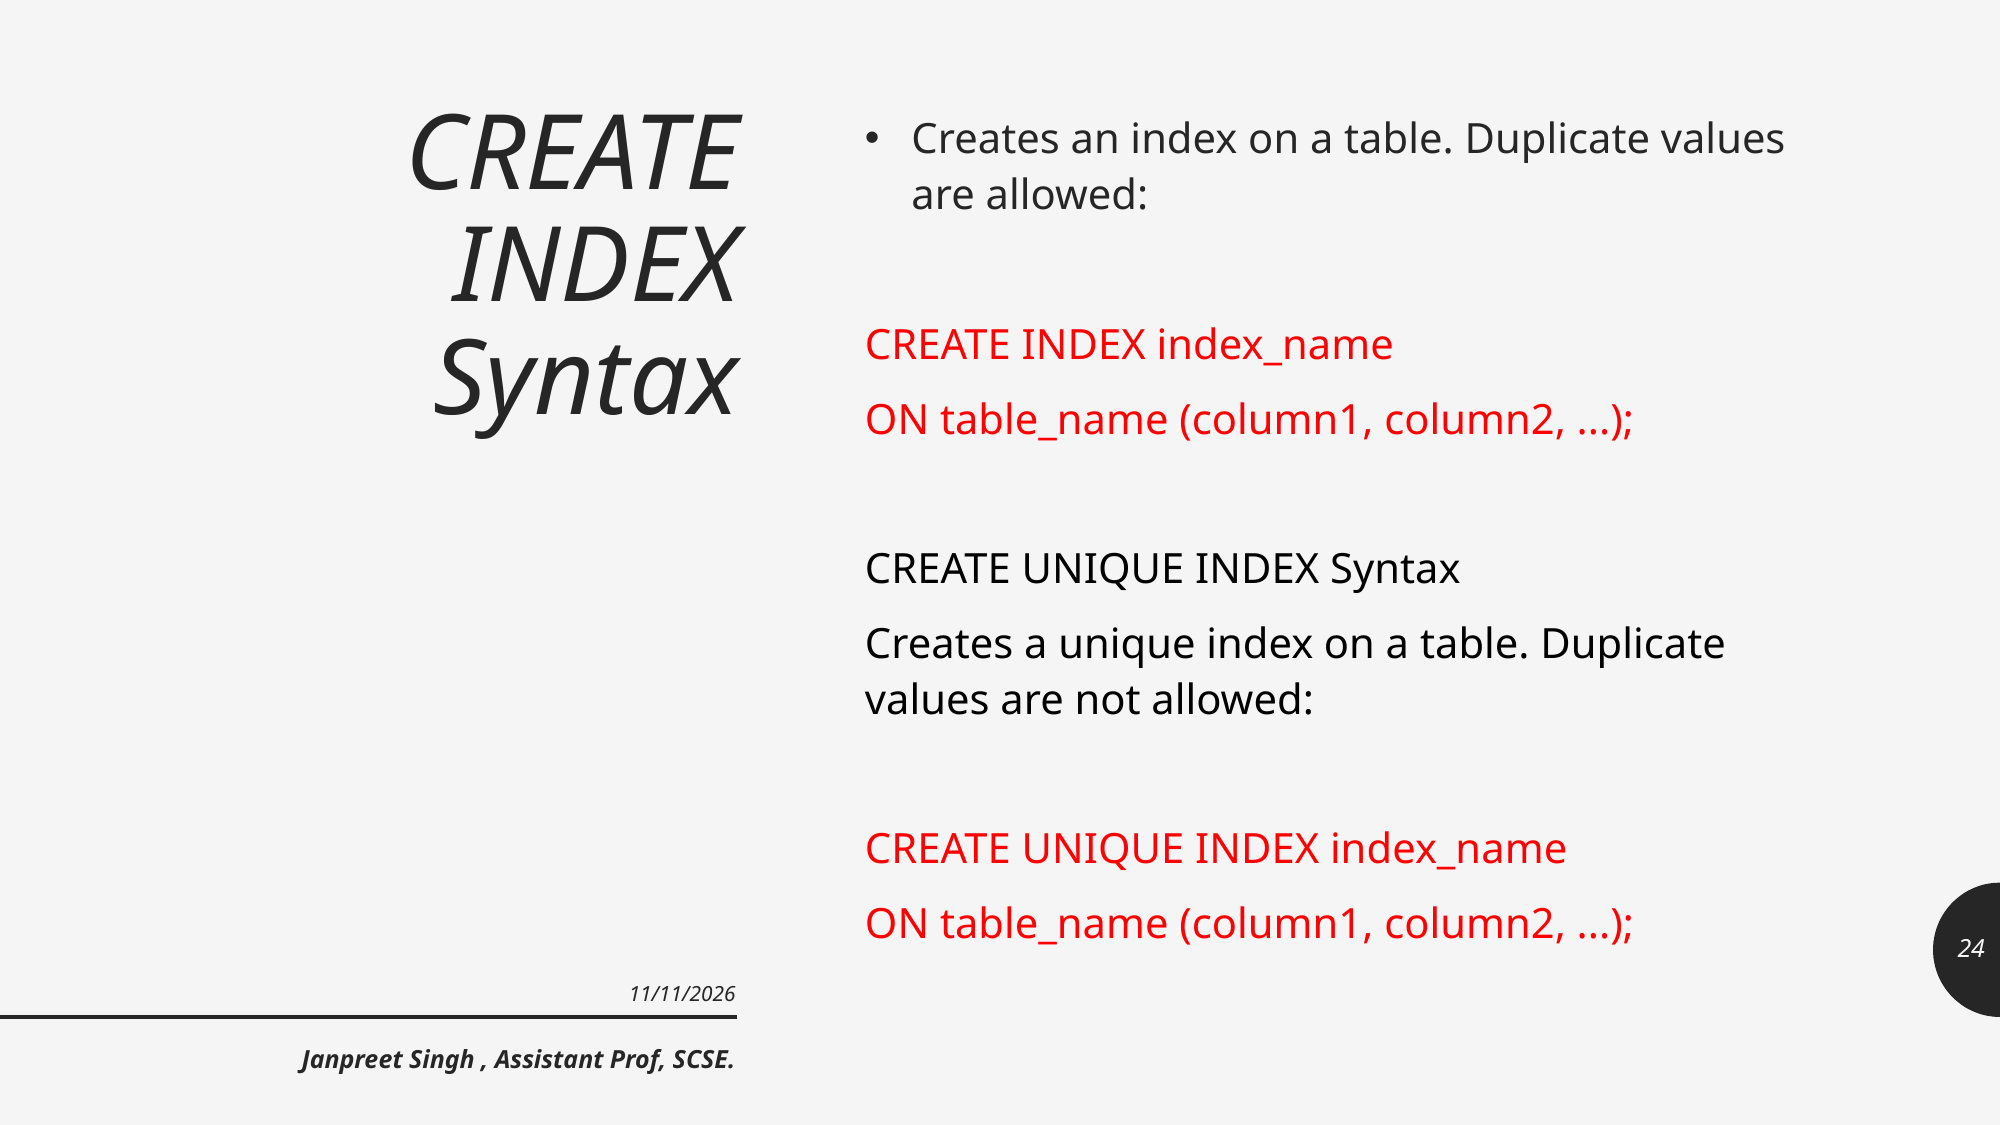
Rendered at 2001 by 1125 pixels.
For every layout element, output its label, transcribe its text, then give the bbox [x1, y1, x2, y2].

footer Janpreet Singh , Assistant Prof, SCSE. [125, 1035, 751, 1096]
list Creates an index on a table. Duplicate values are allowed: CREATE INDEX index_name ON table_name (column1, column2, ...); CREATE UNIQUE INDEX Syntax Creates a unique index on a table. Duplicate values are not allowed: CREATE UNIQUE INDEX index_name ON table_name (column1, column2, ...); [849, 98, 1875, 1027]
slide_number 24 [1933, 919, 2000, 980]
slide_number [125, 972, 751, 1033]
title CREATE INDEX Syntax [125, 91, 754, 905]
